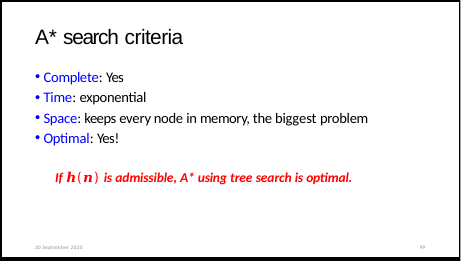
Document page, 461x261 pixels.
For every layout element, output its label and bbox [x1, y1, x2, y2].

text_box [0, 0, 461, 260]
